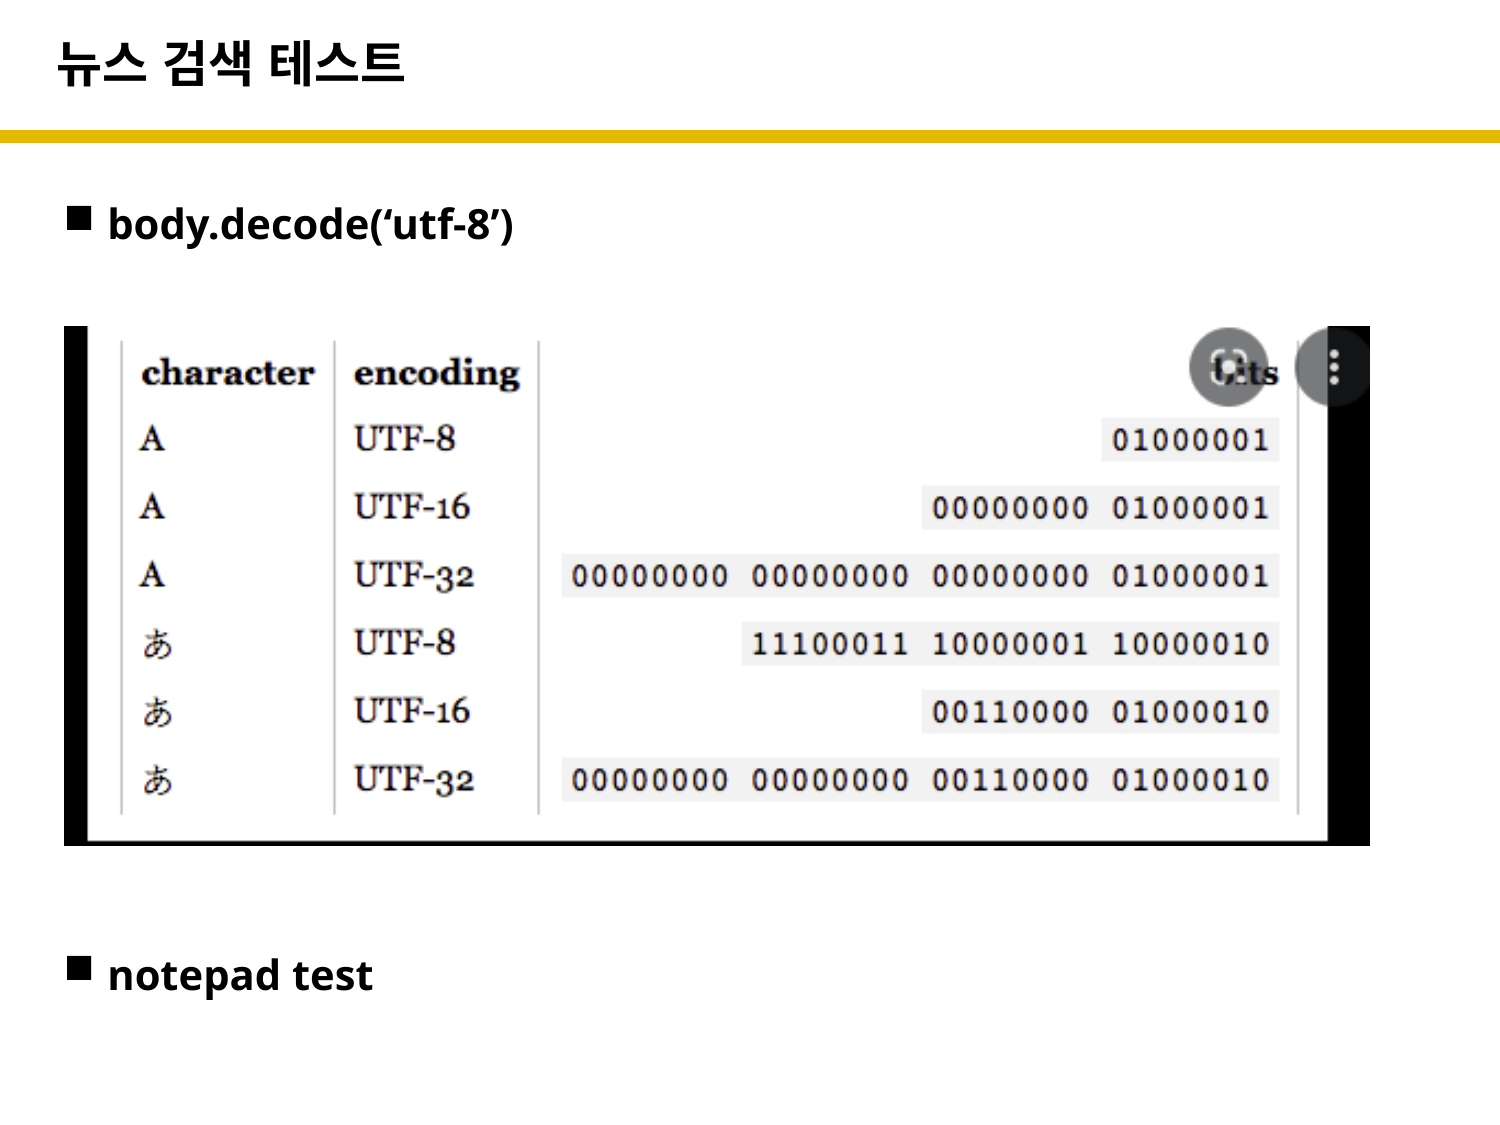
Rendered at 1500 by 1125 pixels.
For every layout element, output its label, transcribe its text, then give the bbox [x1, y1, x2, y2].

list body.decode(‘utf-8’) notepad test [48, 165, 1467, 1064]
picture [64, 326, 1370, 847]
title 뉴스 검색 테스트 [41, 17, 1282, 108]
